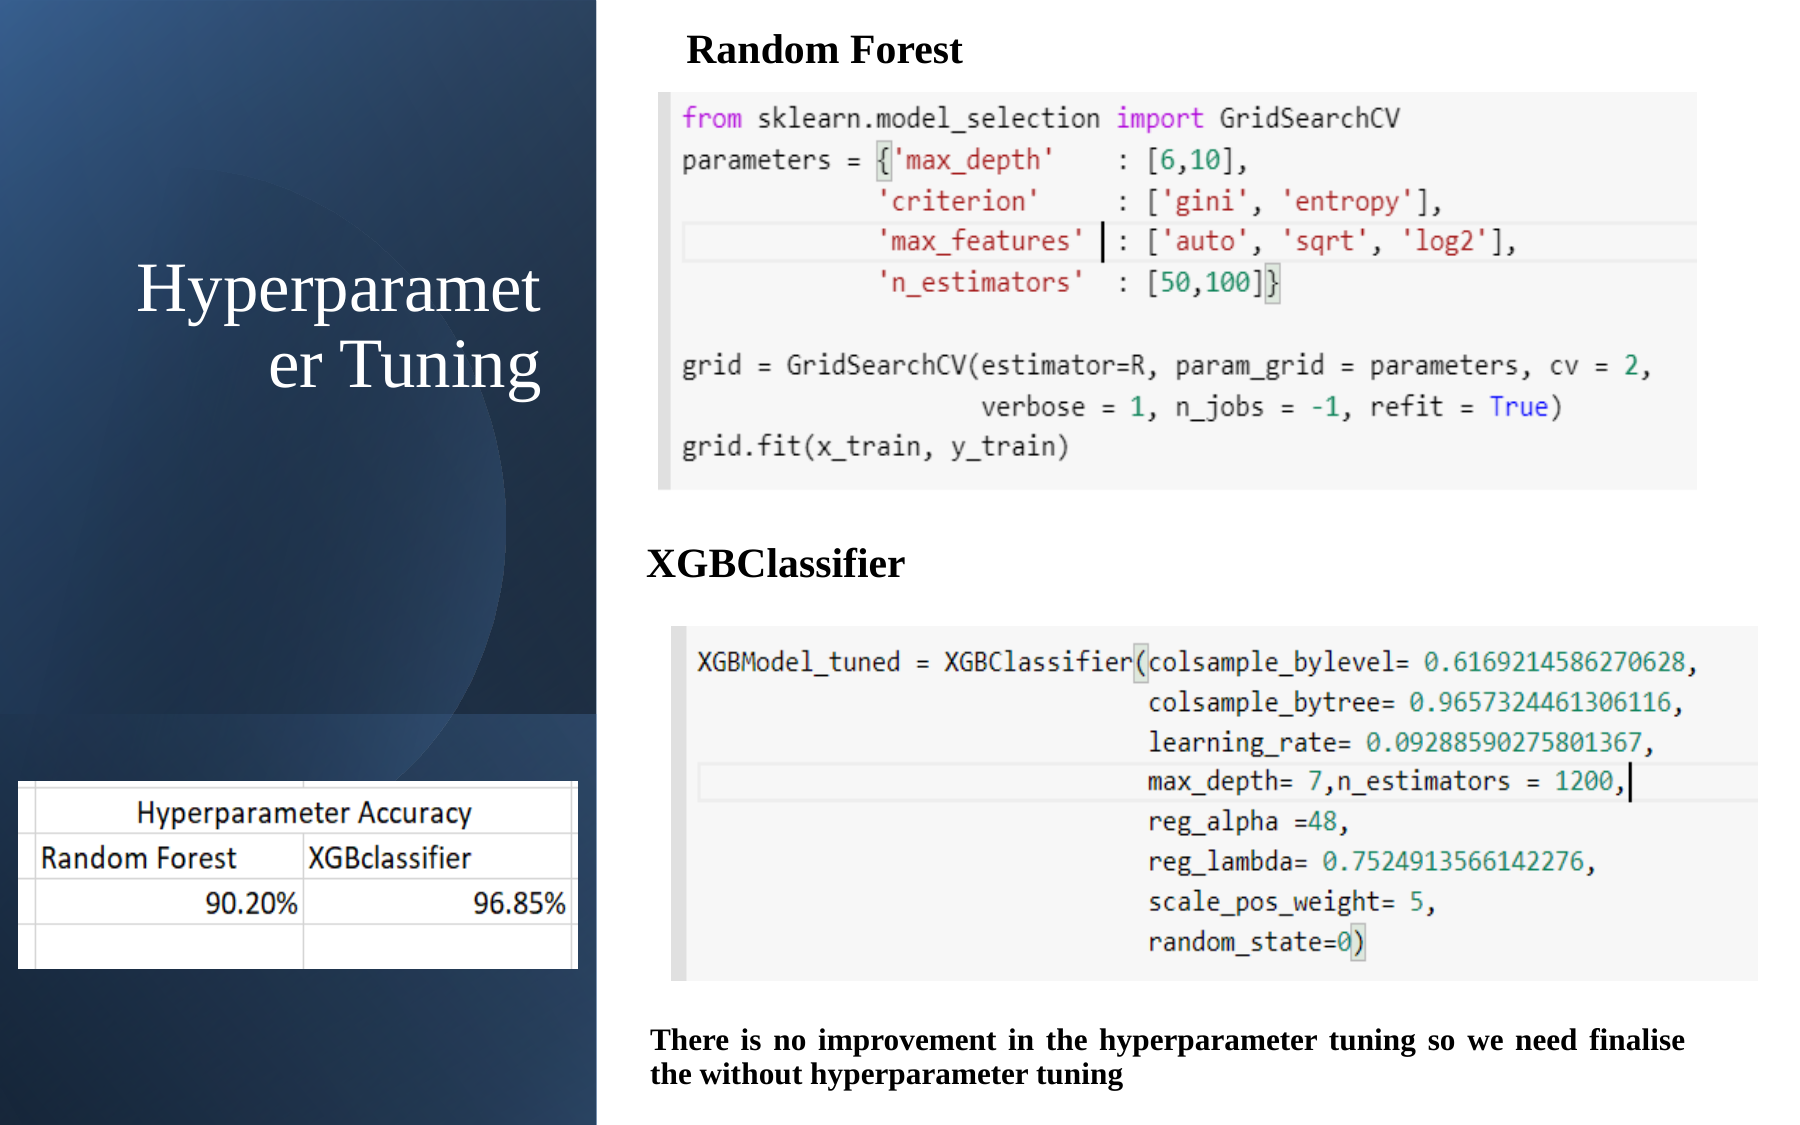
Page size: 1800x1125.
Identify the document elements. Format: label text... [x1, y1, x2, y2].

picture [18, 780, 578, 969]
text_box Hyperparameter Tuning [91, 121, 558, 411]
picture [658, 92, 1697, 501]
text_box [598, 0, 1800, 1125]
text_box Random Forest [671, 19, 987, 88]
text_box There is no improvement in the hyperparameter tuning so we need finalise the without hyperparameter tuning [635, 1016, 1702, 1107]
text_box [0, 0, 598, 1125]
picture [671, 625, 1759, 981]
text_box XGBClassifier [631, 534, 1169, 625]
